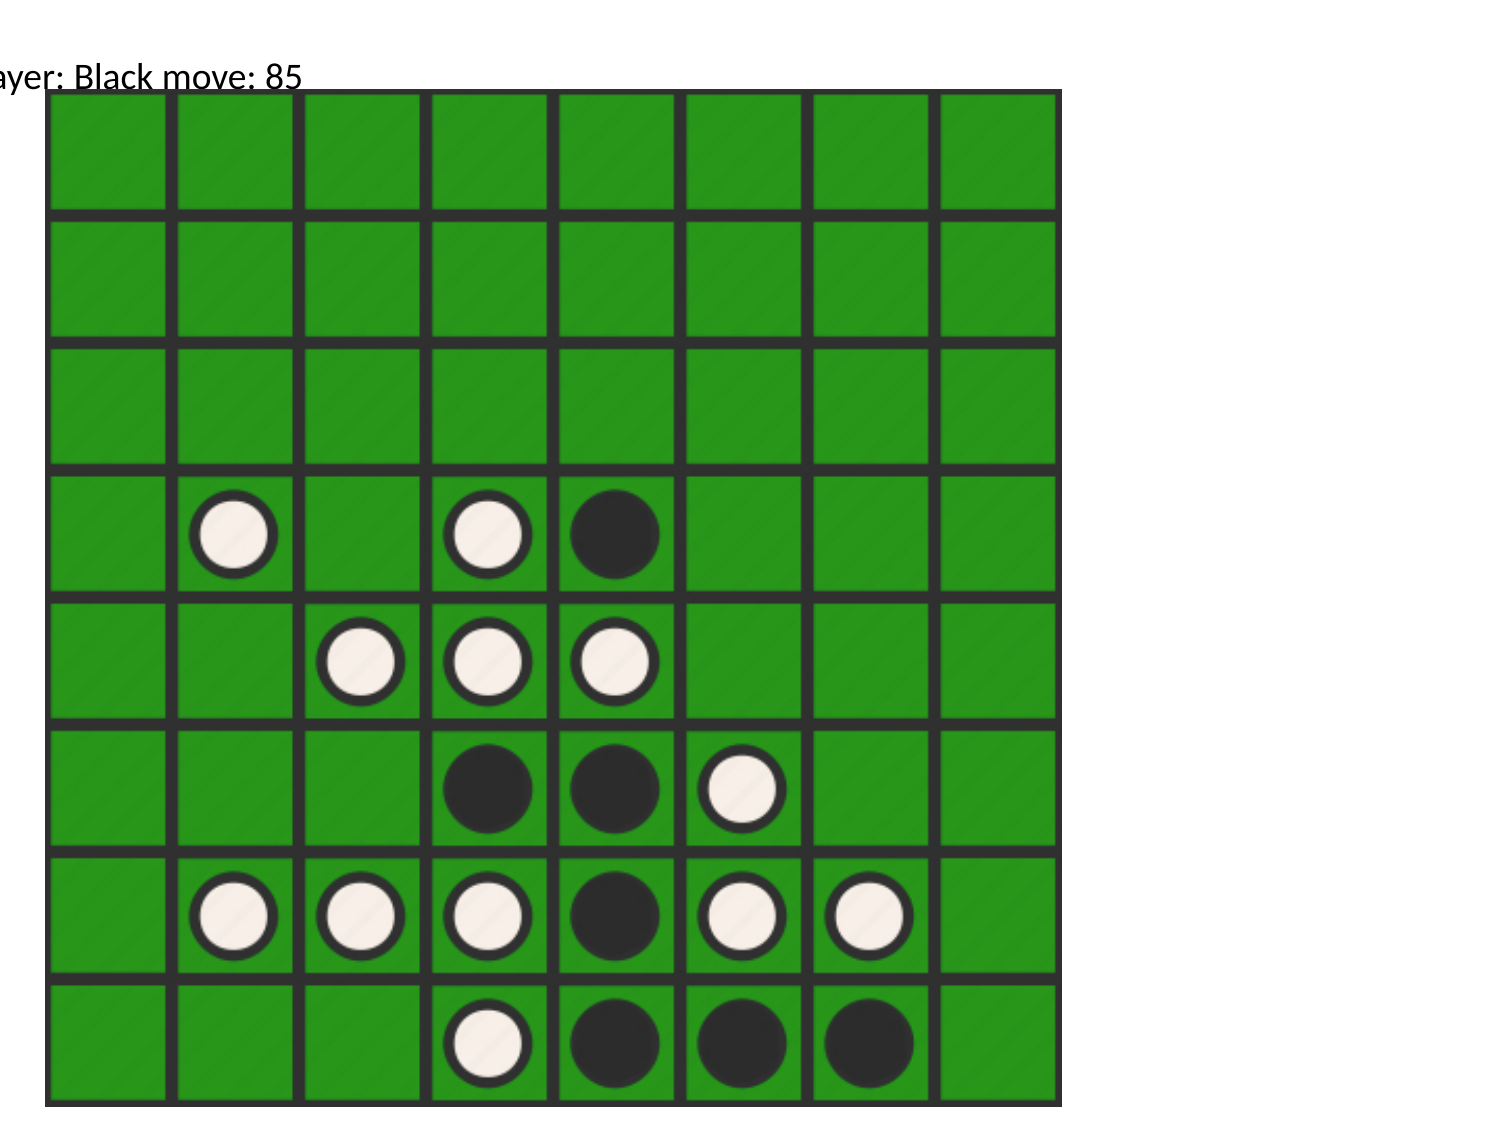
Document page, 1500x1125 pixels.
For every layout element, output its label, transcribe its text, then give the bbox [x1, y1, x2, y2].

text_box turn: 15 player: Black move: 85 [0, 44, 319, 105]
picture [44, 89, 1062, 1107]
